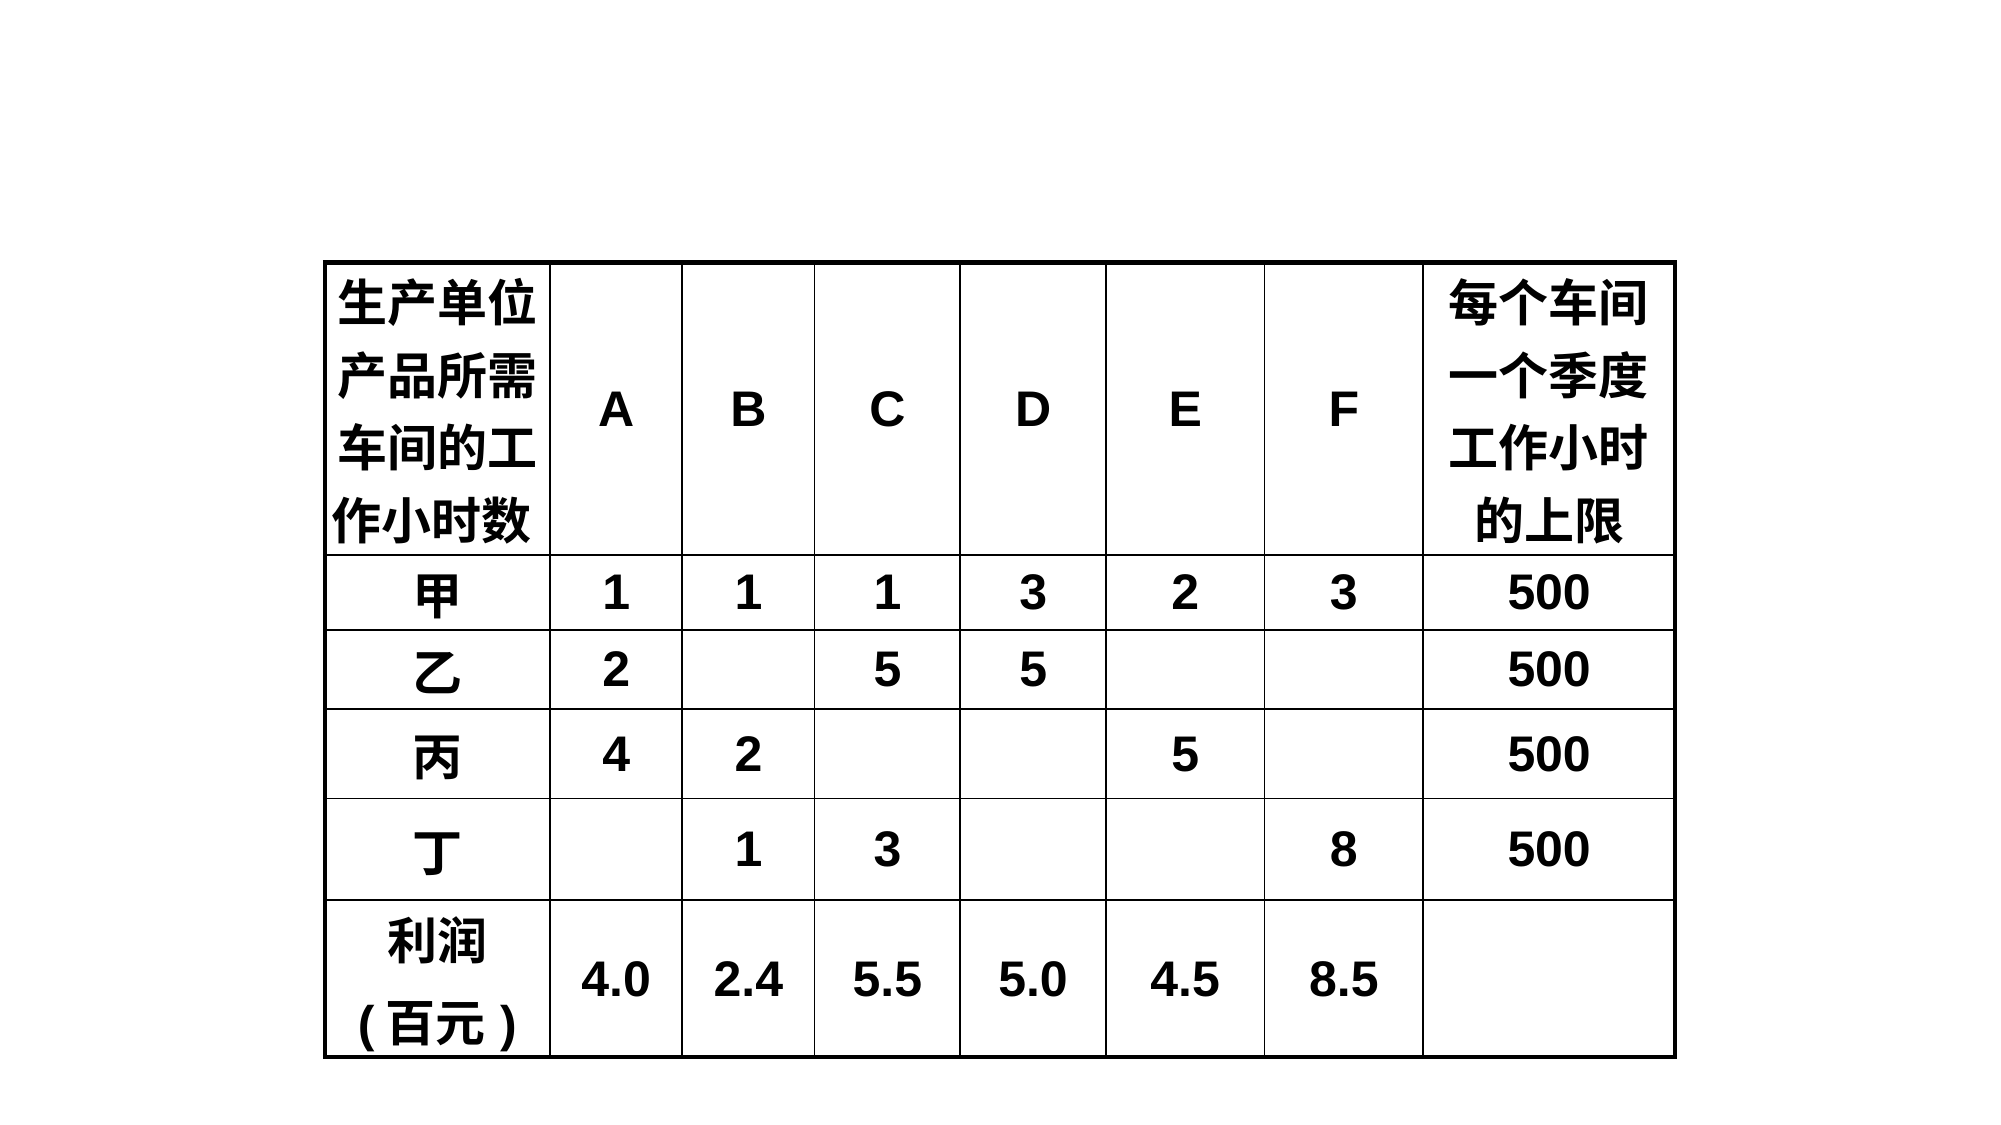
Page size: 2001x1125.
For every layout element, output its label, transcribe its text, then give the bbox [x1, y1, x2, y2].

table_cell [1107, 631, 1264, 708]
table_cell 2.4 [683, 901, 814, 1055]
table_cell 8 [1265, 799, 1422, 899]
table_header F [1265, 265, 1422, 554]
table_cell 2 [551, 631, 681, 708]
table_cell [961, 799, 1105, 899]
table_cell [1424, 901, 1673, 1055]
table_cell [961, 710, 1105, 798]
table_cell 丙 [327, 710, 549, 798]
table_cell 2 [683, 710, 814, 798]
table_cell 5.0 [961, 901, 1105, 1055]
table_cell 3 [961, 556, 1105, 629]
table_cell 1 [551, 556, 681, 629]
table_cell [551, 799, 681, 899]
table_cell 1 [683, 799, 814, 899]
table_header 每个车间一个季度工作小时的上限 [1424, 265, 1673, 554]
table_cell 5 [815, 631, 959, 708]
table_cell 乙 [327, 631, 549, 708]
table_cell [815, 710, 959, 798]
table_cell [1265, 710, 1422, 798]
table_cell 4 [551, 710, 681, 798]
table_cell 甲 [327, 556, 549, 629]
table_cell 3 [1265, 556, 1422, 629]
table_cell [1107, 799, 1264, 899]
table_cell 500 [1424, 556, 1673, 629]
table_cell 1 [683, 556, 814, 629]
table_cell 利润 (百元) [327, 901, 549, 1055]
table_header B [683, 265, 814, 554]
table_header E [1107, 265, 1264, 554]
table_cell 1 [815, 556, 959, 629]
table_cell 2 [1107, 556, 1264, 629]
table_cell [683, 631, 814, 708]
table_cell 500 [1424, 799, 1673, 899]
table_header C [815, 265, 959, 554]
table_cell 500 [1424, 631, 1673, 708]
table_cell 8.5 [1265, 901, 1422, 1055]
table_header D [961, 265, 1105, 554]
table_header A [551, 265, 681, 554]
table_cell 500 [1424, 710, 1673, 798]
table_cell 4.5 [1107, 901, 1264, 1055]
table_cell 3 [815, 799, 959, 899]
table_cell 5 [961, 631, 1105, 708]
table_header 生产单位产品所需车间的工作小时数 [327, 265, 549, 554]
table_cell 5 [1107, 710, 1264, 798]
table_cell [1265, 631, 1422, 708]
table_cell 4.0 [551, 901, 681, 1055]
table_cell 5.5 [815, 901, 959, 1055]
table_cell 丁 [327, 799, 549, 899]
